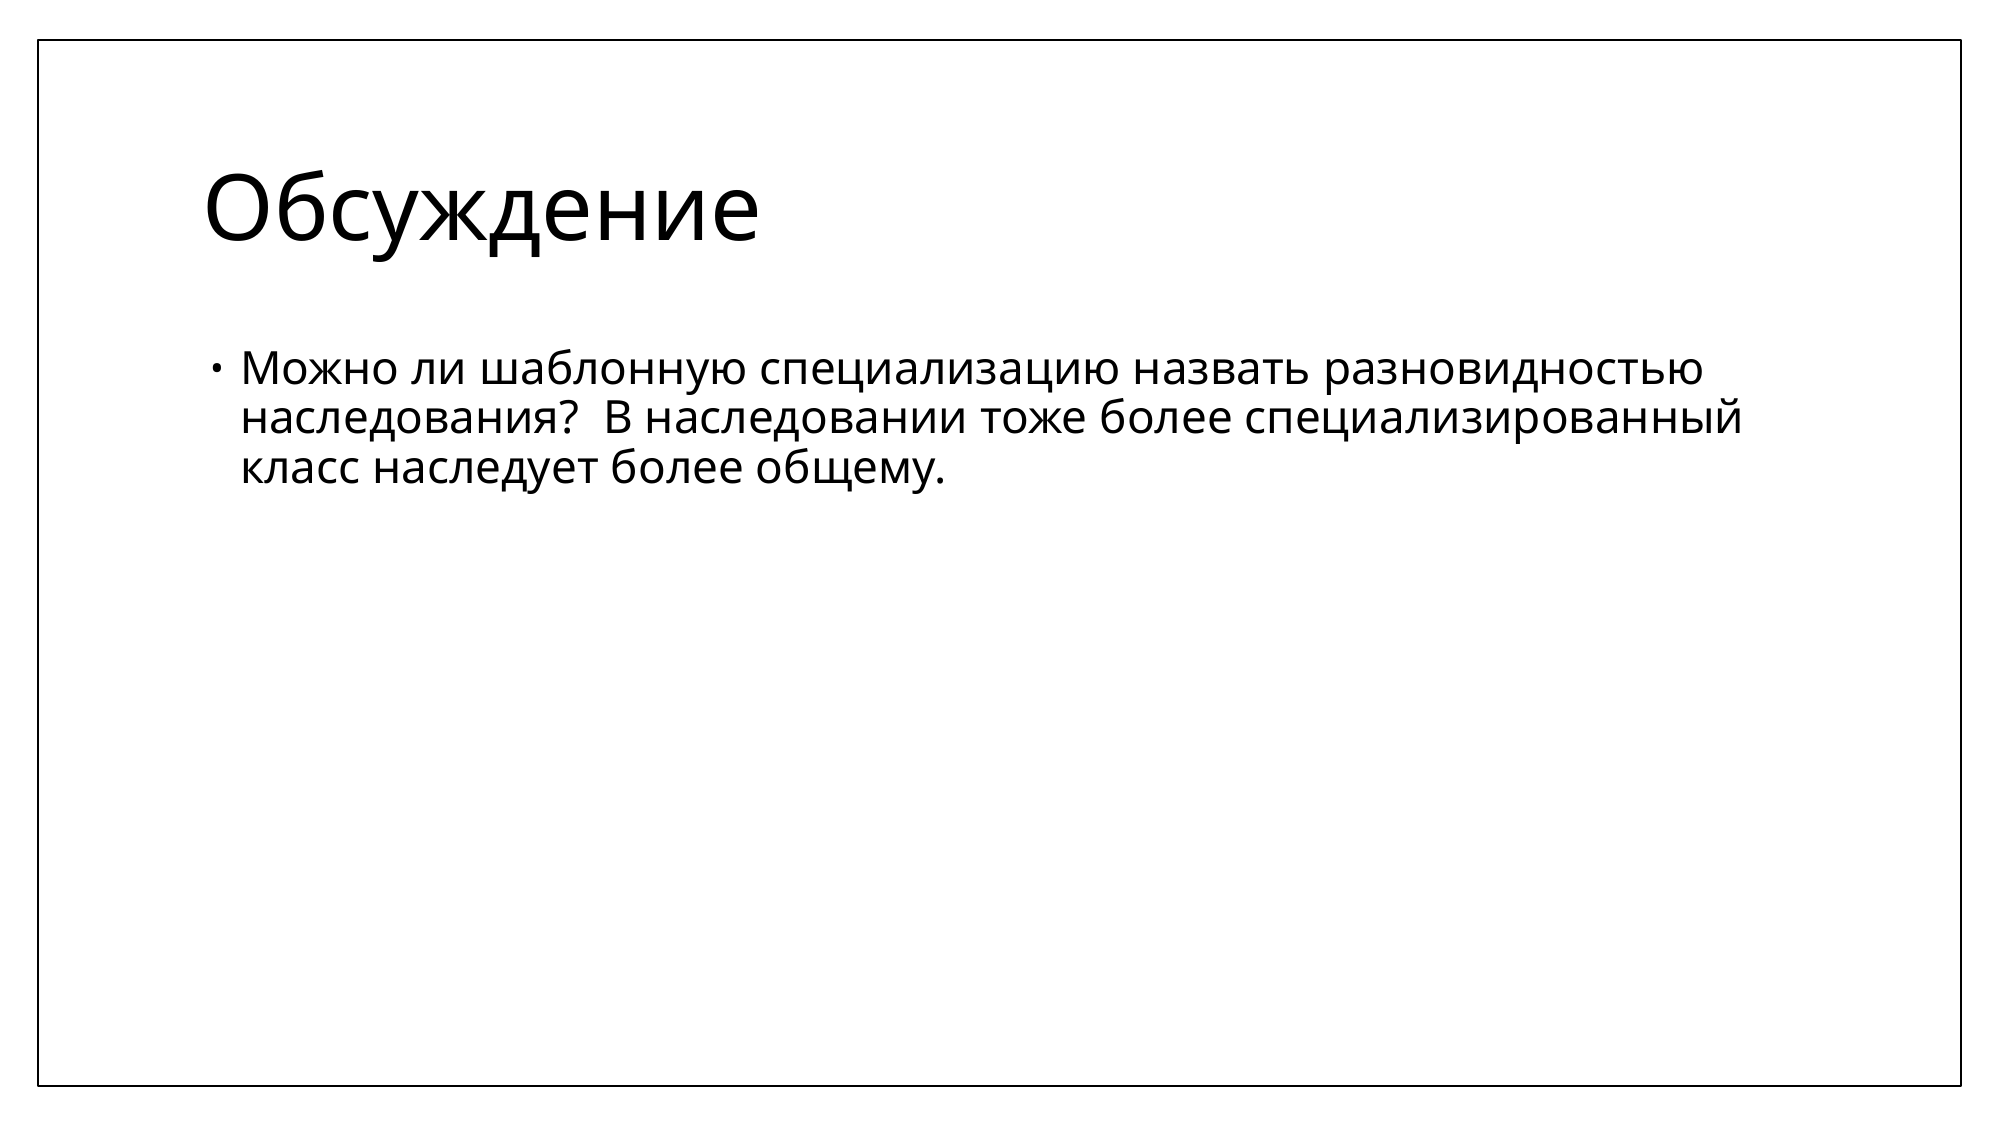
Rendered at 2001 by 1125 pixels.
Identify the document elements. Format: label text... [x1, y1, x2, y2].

list Можно ли шаблонную специализацию назвать разновидностью наследования? В наследовании тоже более специализированный класс наследует более общему. [187, 337, 1808, 1000]
title Обсуждение [187, 99, 1808, 323]
